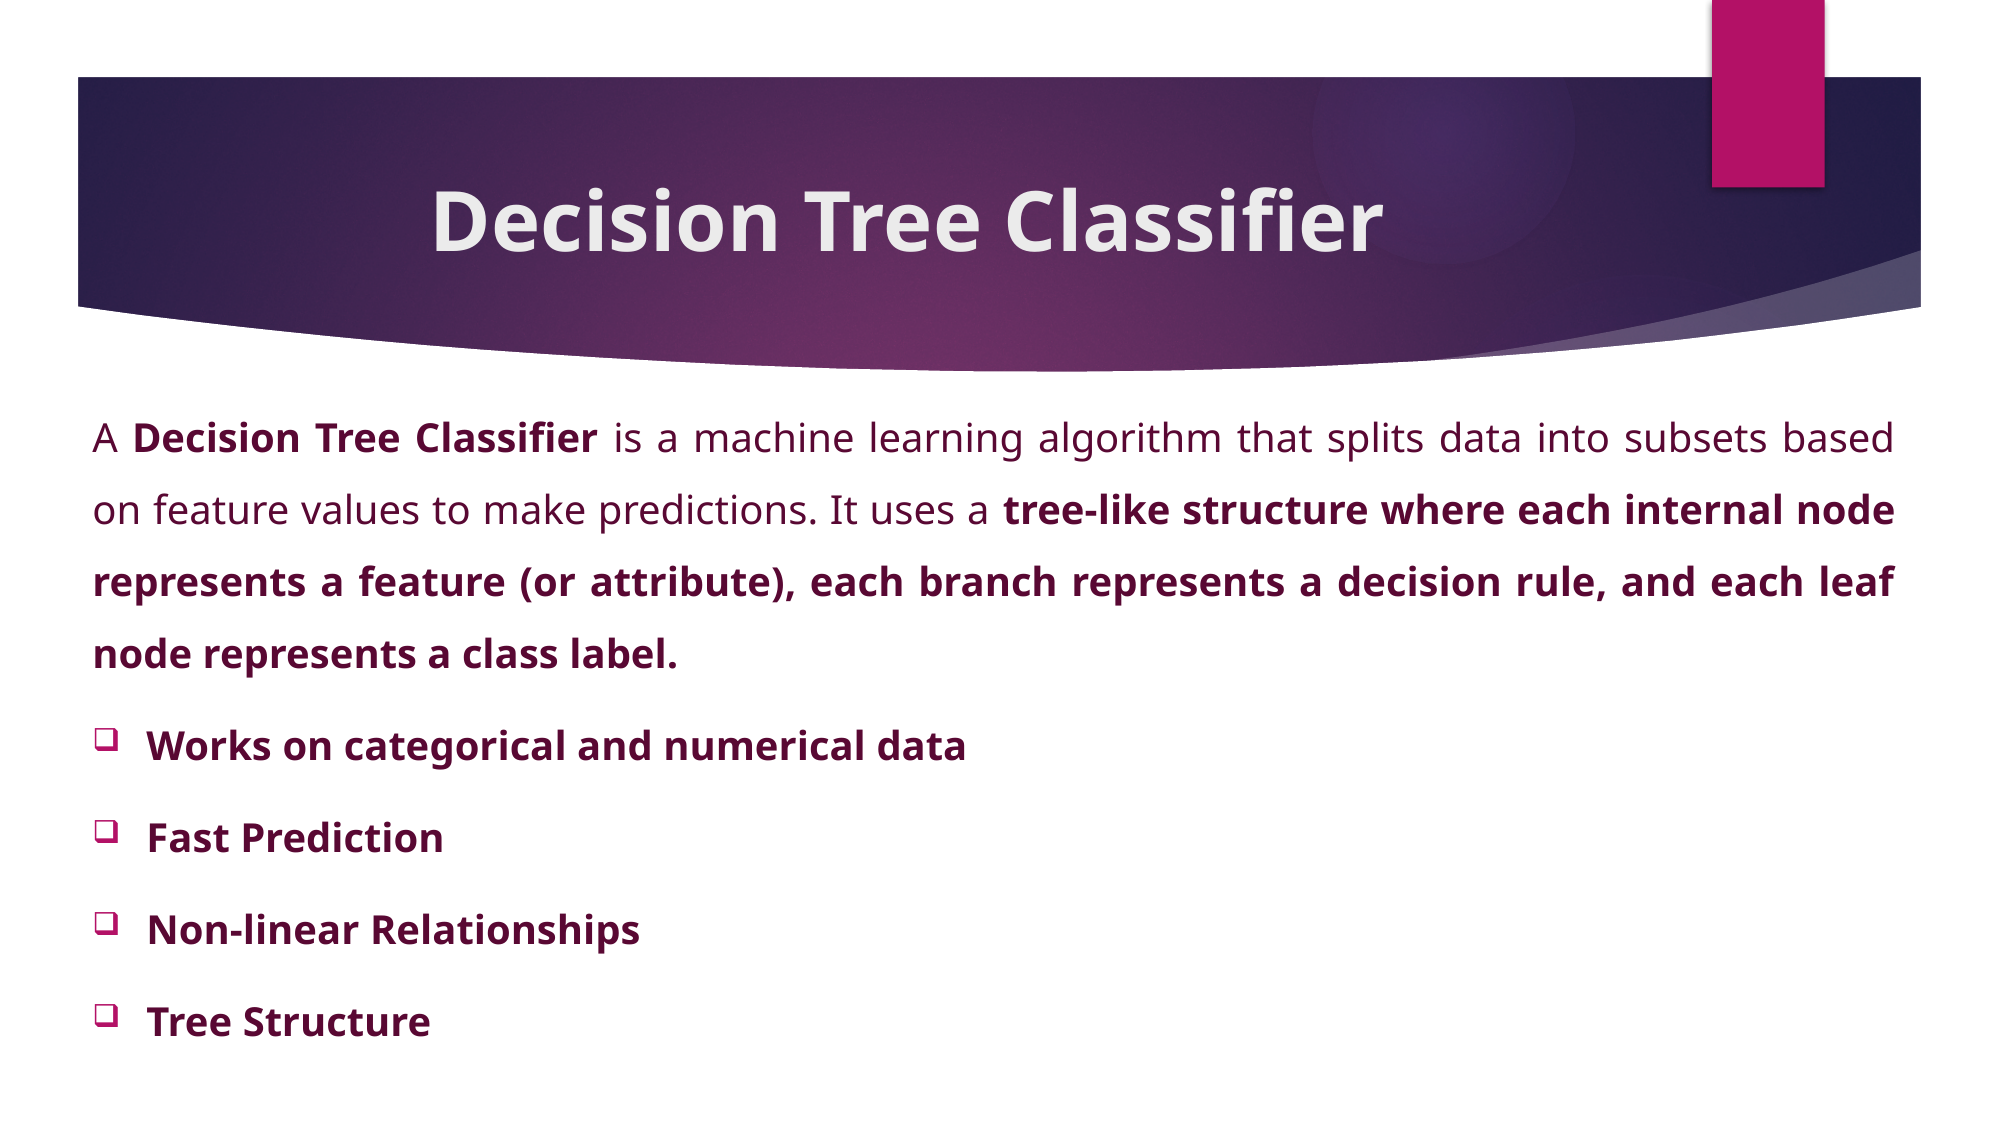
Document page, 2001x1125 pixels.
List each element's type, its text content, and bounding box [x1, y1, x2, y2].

list A Decision Tree Classifier is a machine learning algorithm that splits data into subsets based on feature values to make predictions. It uses a tree-like structure where each internal node represents a feature (or attribute), each branch represents a decision rule, and each leaf node represents a class label. Works on categorical and numerical data Fast Prediction Non-linear Relationships Tree Structure [77, 380, 1913, 1055]
title Decision Tree Classifier [189, 159, 1627, 276]
